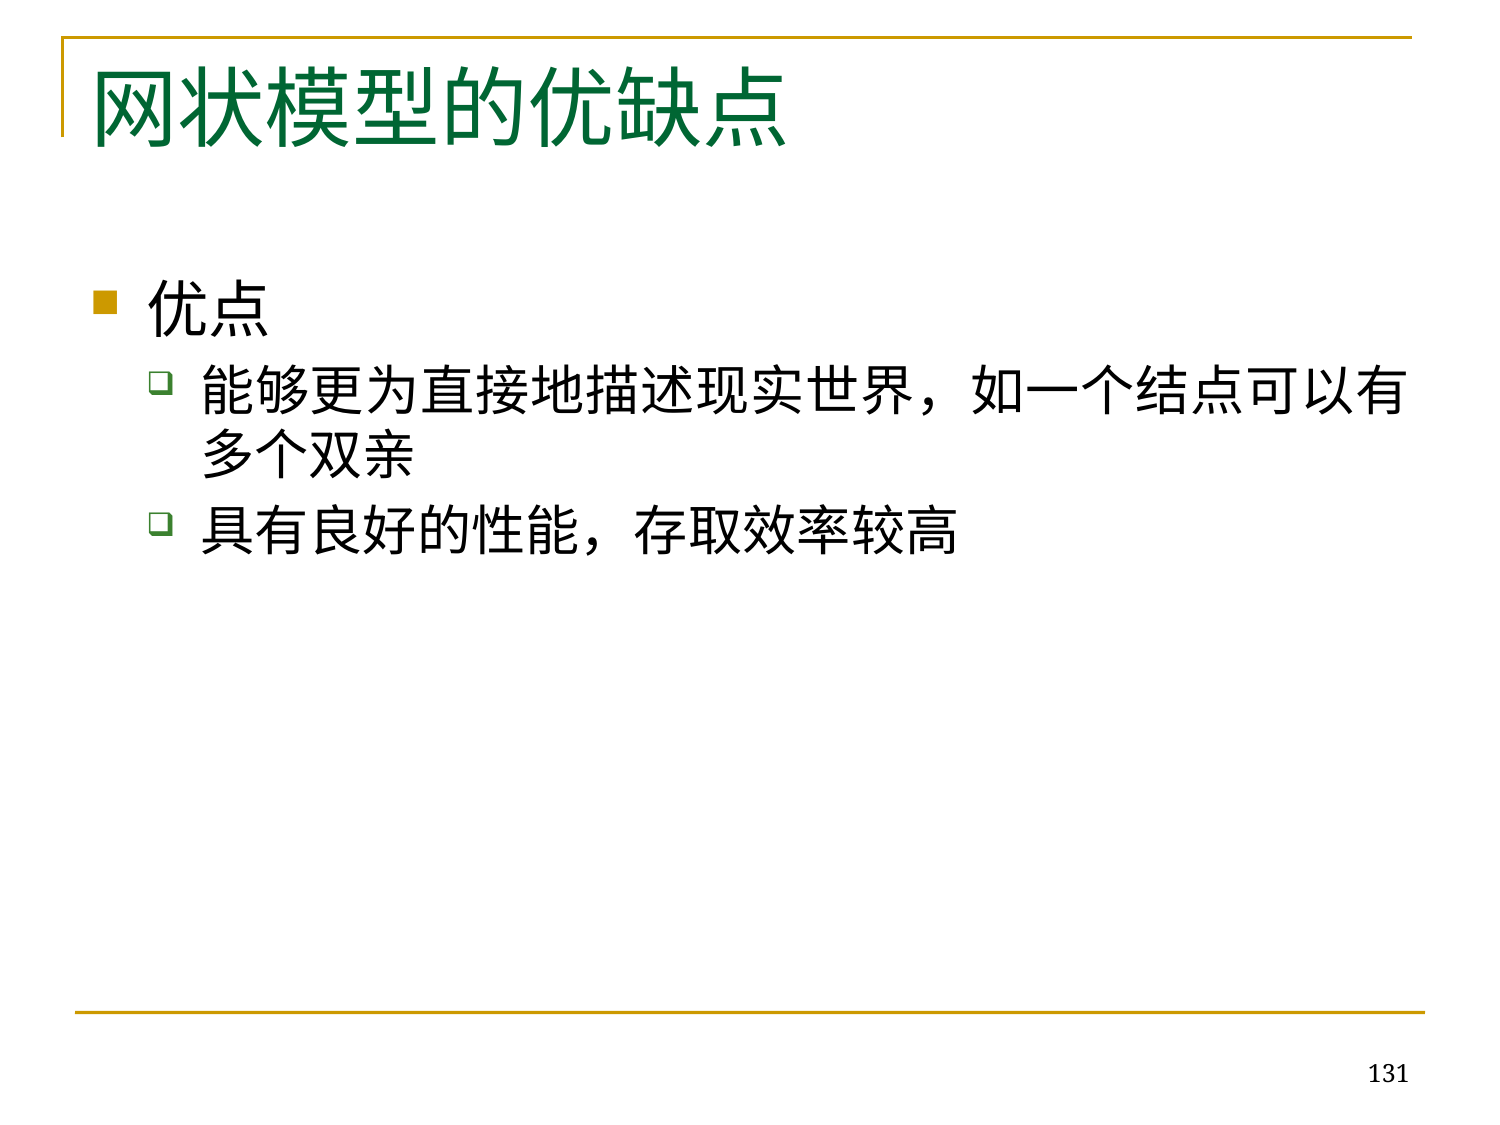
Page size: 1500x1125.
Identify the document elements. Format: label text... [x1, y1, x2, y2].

slide_number 131 [1074, 1023, 1426, 1100]
list 优点 能够更为直接地描述现实世界，如一个结点可以有多个双亲 具有良好的性能，存取效率较高 [75, 262, 1425, 1006]
title 网状模型的优缺点 [75, 45, 1425, 233]
